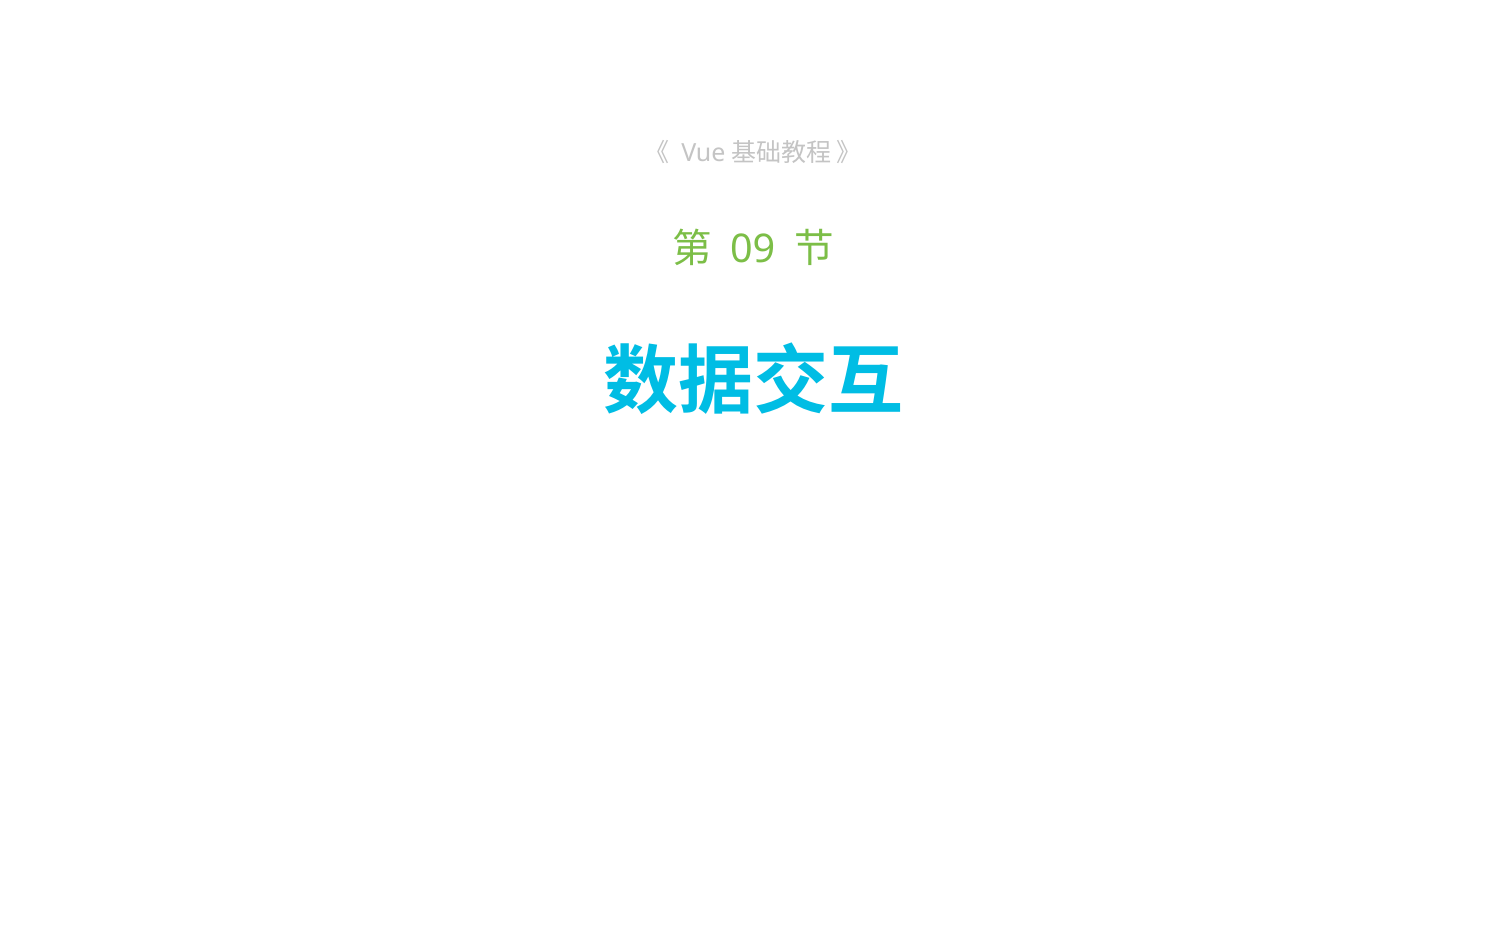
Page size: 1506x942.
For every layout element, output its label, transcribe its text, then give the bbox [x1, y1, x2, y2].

text_box 《 Vue基础教程 》 [3, 129, 1504, 175]
text_box 第 09 节 [3, 215, 1504, 278]
title 数据交互 [3, 278, 1504, 479]
